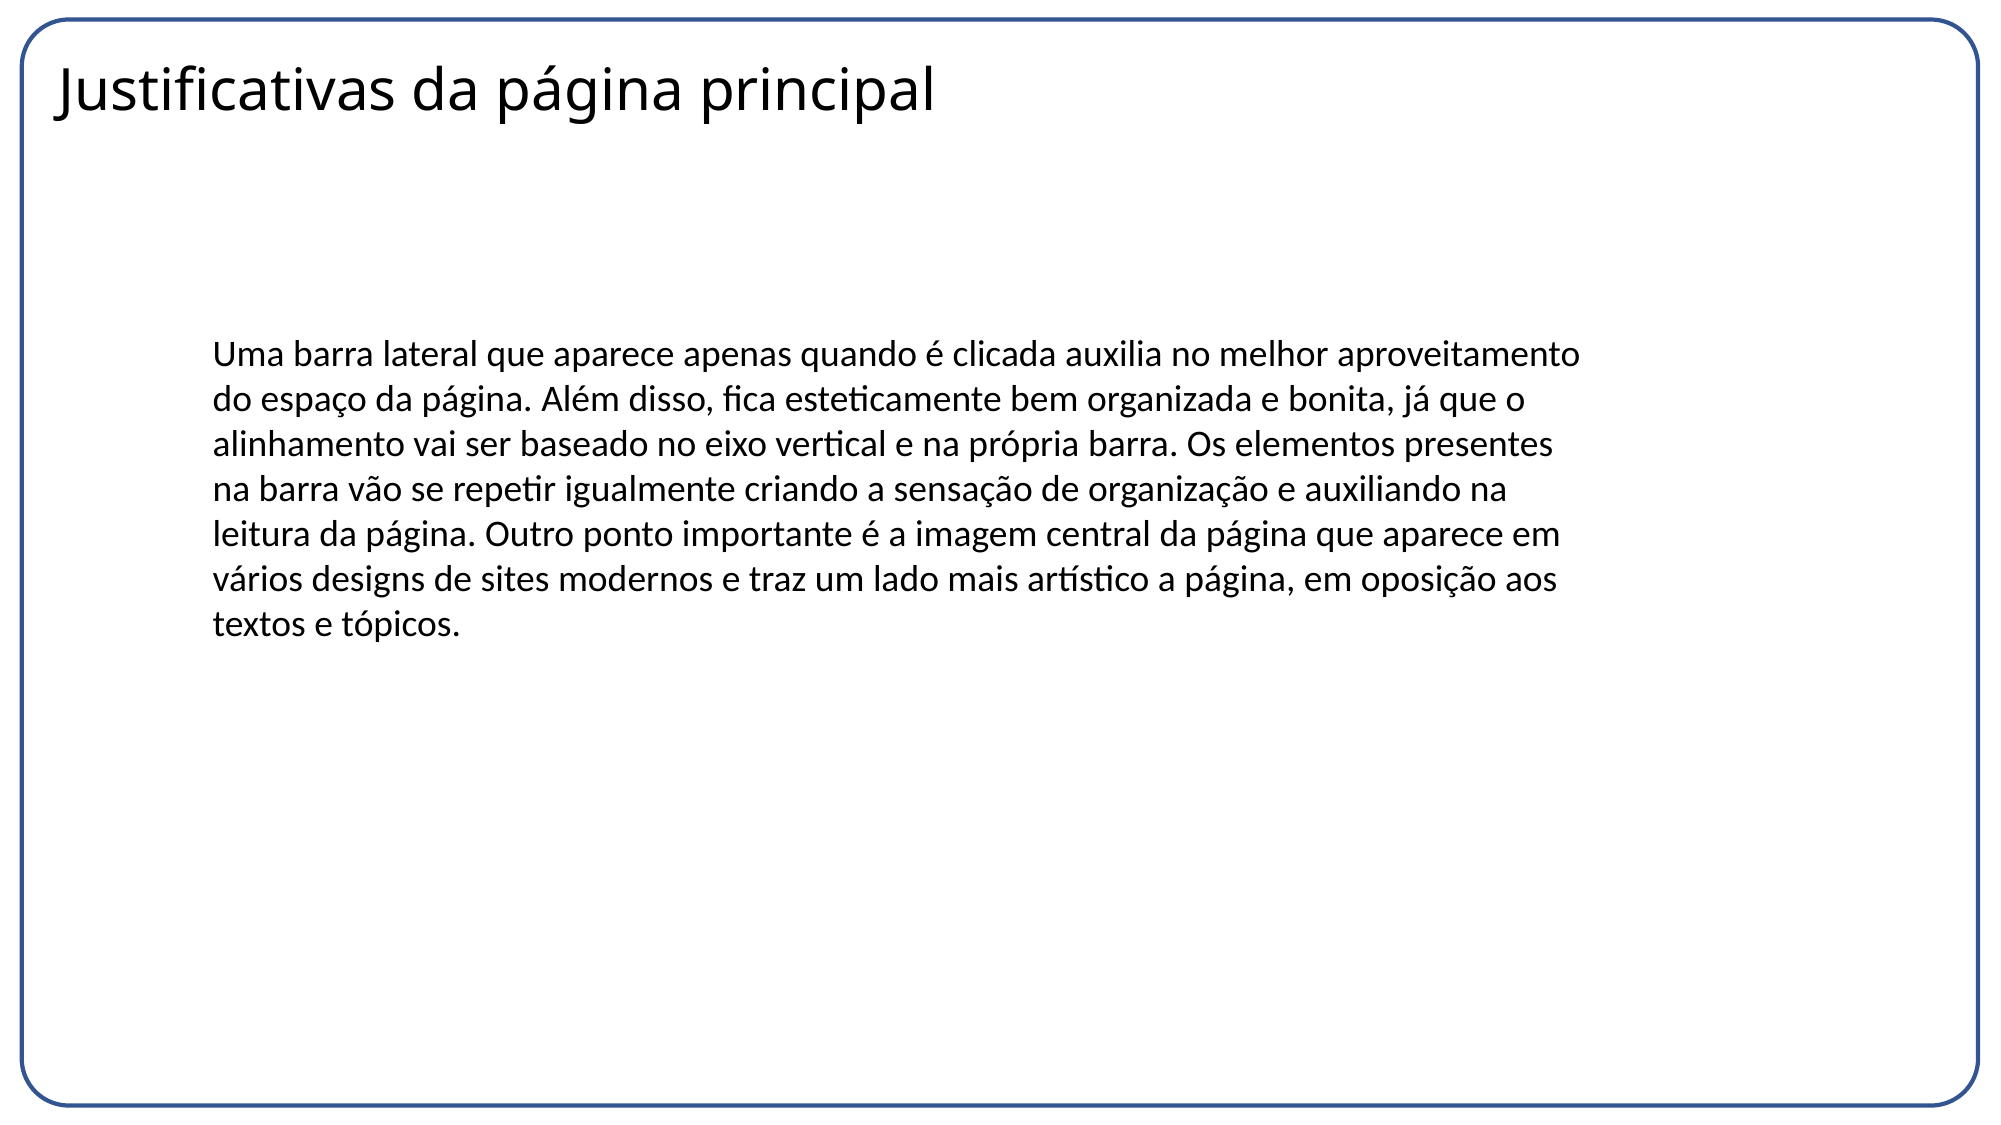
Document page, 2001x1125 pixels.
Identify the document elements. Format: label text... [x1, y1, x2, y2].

text_box Uma barra lateral que aparece apenas quando é clicada auxilia no melhor aproveitamento do espaço da página. Além disso, fica esteticamente bem organizada e bonita, já que o alinhamento vai ser baseado no eixo vertical e na própria barra. Os elementos presentes na barra vão se repetir igualmente criando a sensação de organização e auxiliando na leitura da página. Outro ponto importante é a imagem central da página que aparece em vários designs de sites modernos e traz um lado mais artístico a página, em oposição aos textos e tópicos. [197, 321, 1615, 652]
title Justificativas da página principal [43, 0, 1769, 201]
